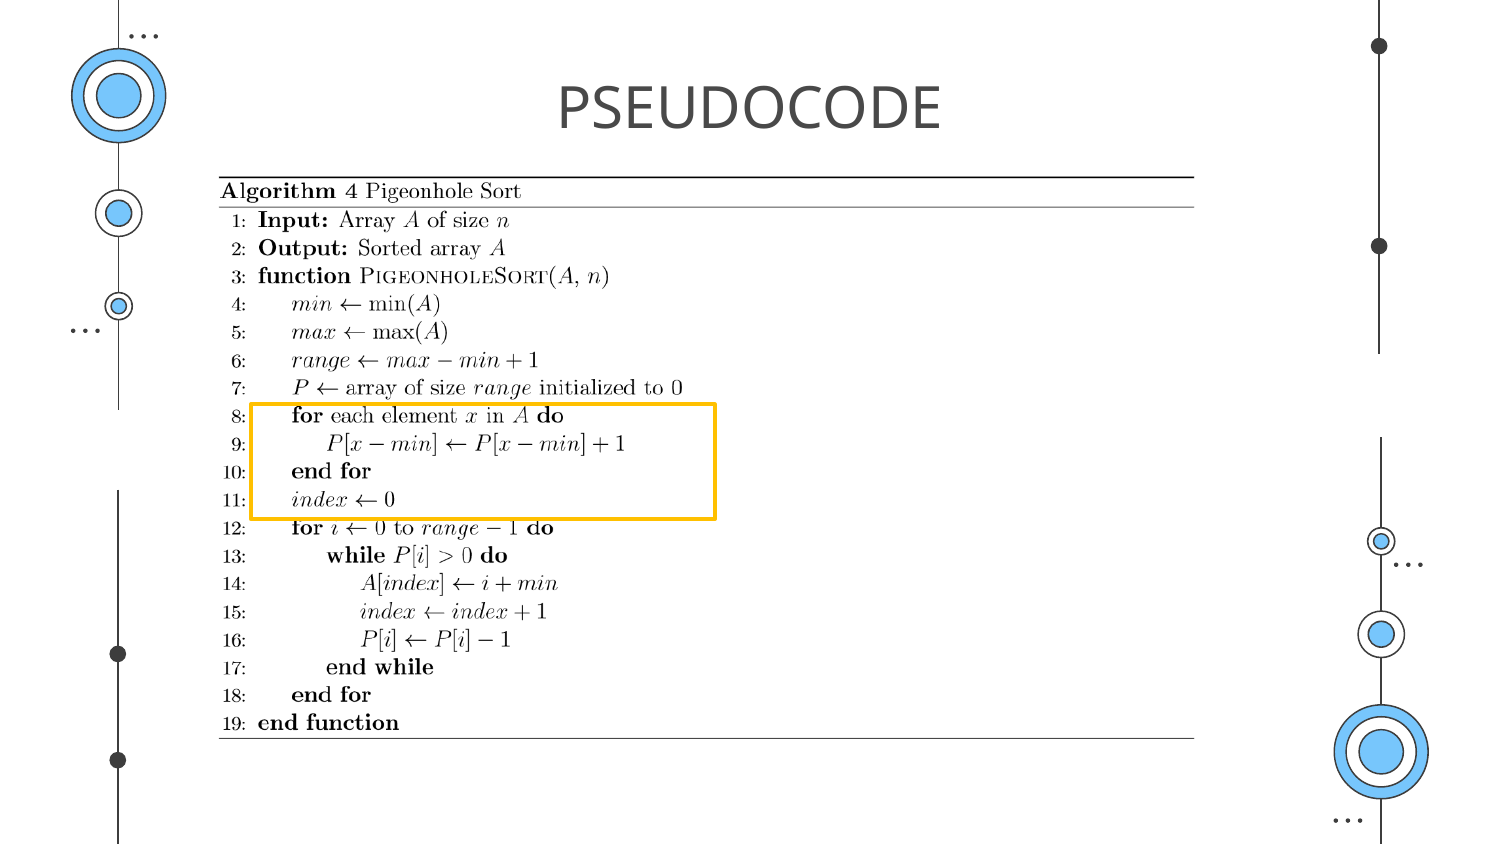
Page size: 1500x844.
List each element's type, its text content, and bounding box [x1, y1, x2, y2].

picture [206, 161, 1250, 749]
title PSEUDOCODE [299, 55, 1201, 150]
